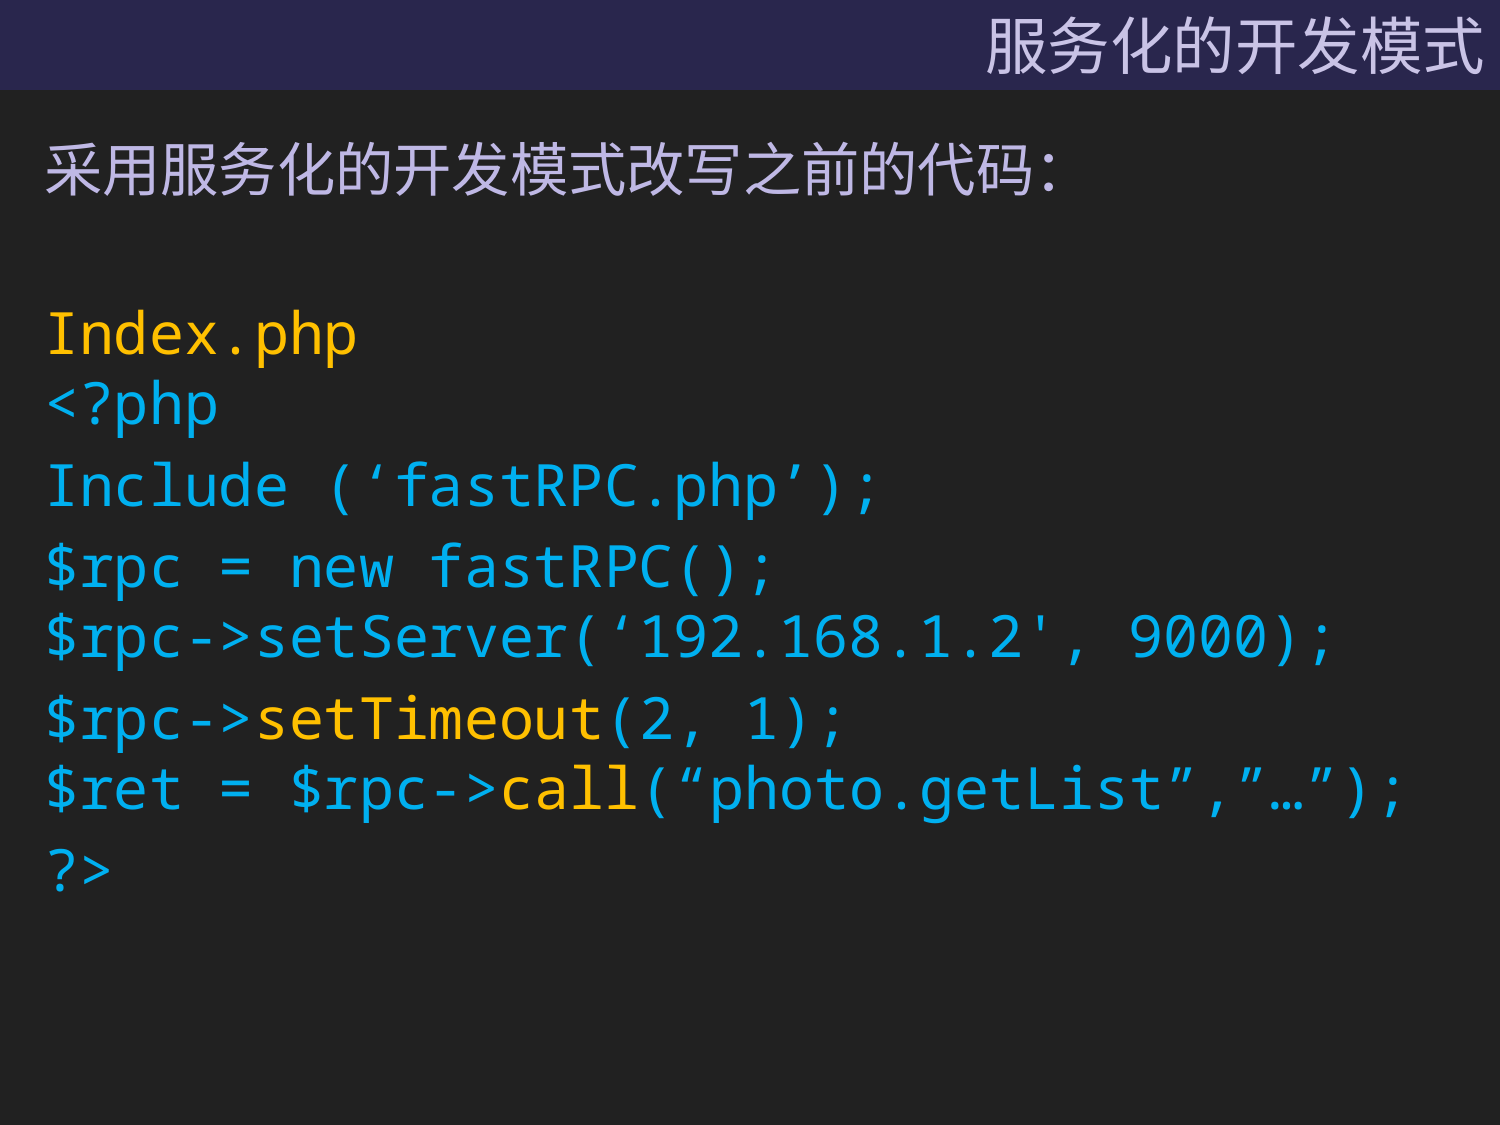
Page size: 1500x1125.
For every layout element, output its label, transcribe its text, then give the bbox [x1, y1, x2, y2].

title 服务化的开发模式 [0, 0, 1500, 90]
list 采用服务化的开发模式改写之前的代码： Index.php <?php Include (‘fastRPC.php’); $rpc = new fastRPC(); $rpc->setServer(‘192.168.1.2', 9000); $rpc->setTimeout(2, 1); $ret = $rpc->call(“photo.getList”,”…”); ?> [29, 125, 1471, 1094]
